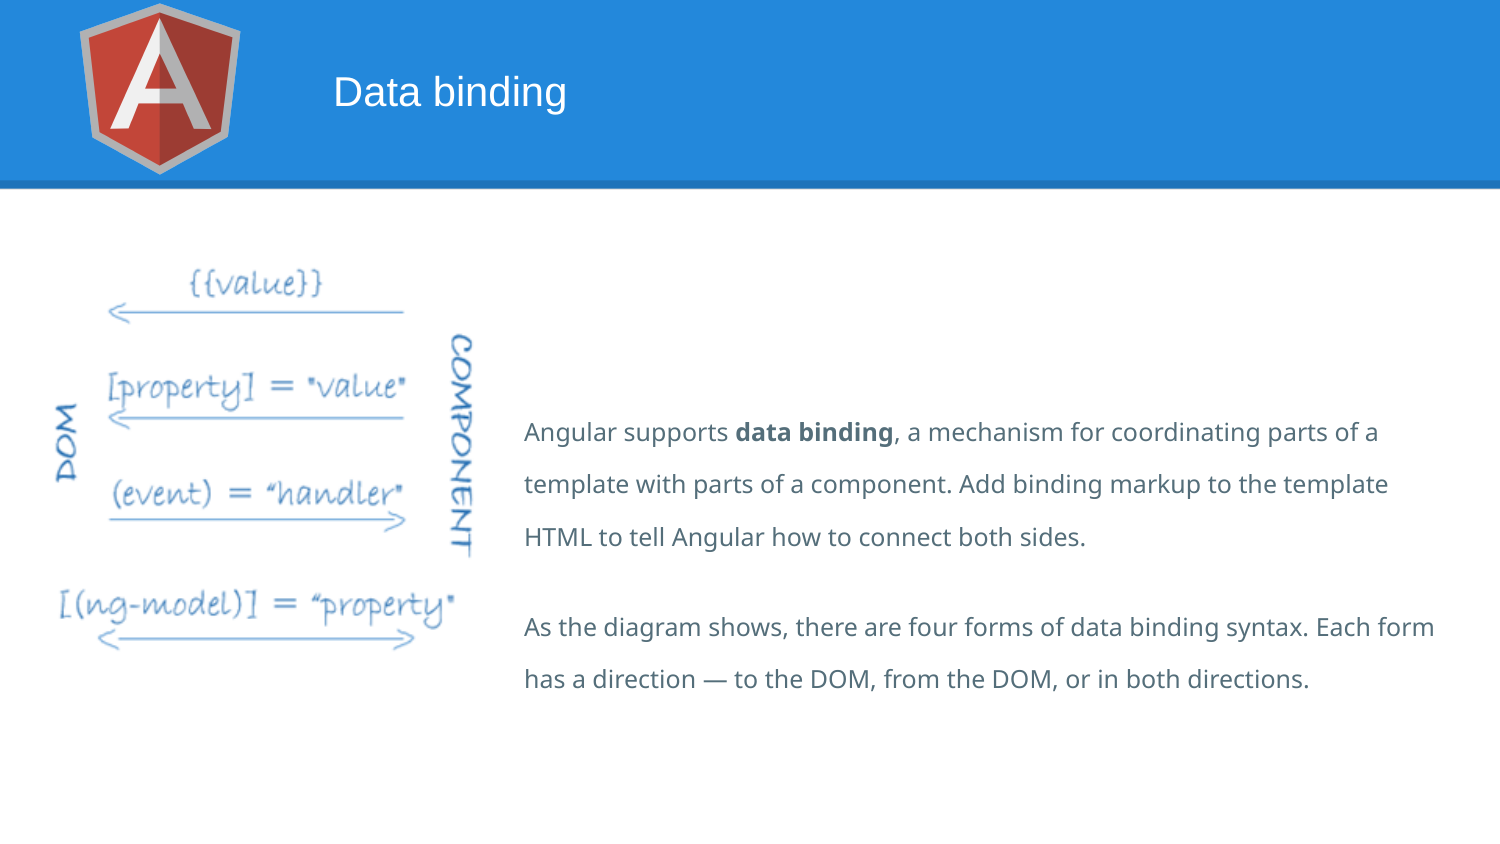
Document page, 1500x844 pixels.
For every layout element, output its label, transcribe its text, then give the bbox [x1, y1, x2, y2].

title Data binding [318, 26, 1321, 153]
text_box Angular supports data binding, a mechanism for coordinating parts of a template with parts of a component. Add binding markup to the template HTML to tell Angular how to connect both sides. As the diagram shows, there are four forms of data binding syntax. Each form has a direction — to the DOM, from the DOM, or in both directions. [509, 303, 1468, 785]
picture [74, 0, 245, 179]
picture [52, 262, 476, 655]
text_box [30, 199, 1475, 827]
